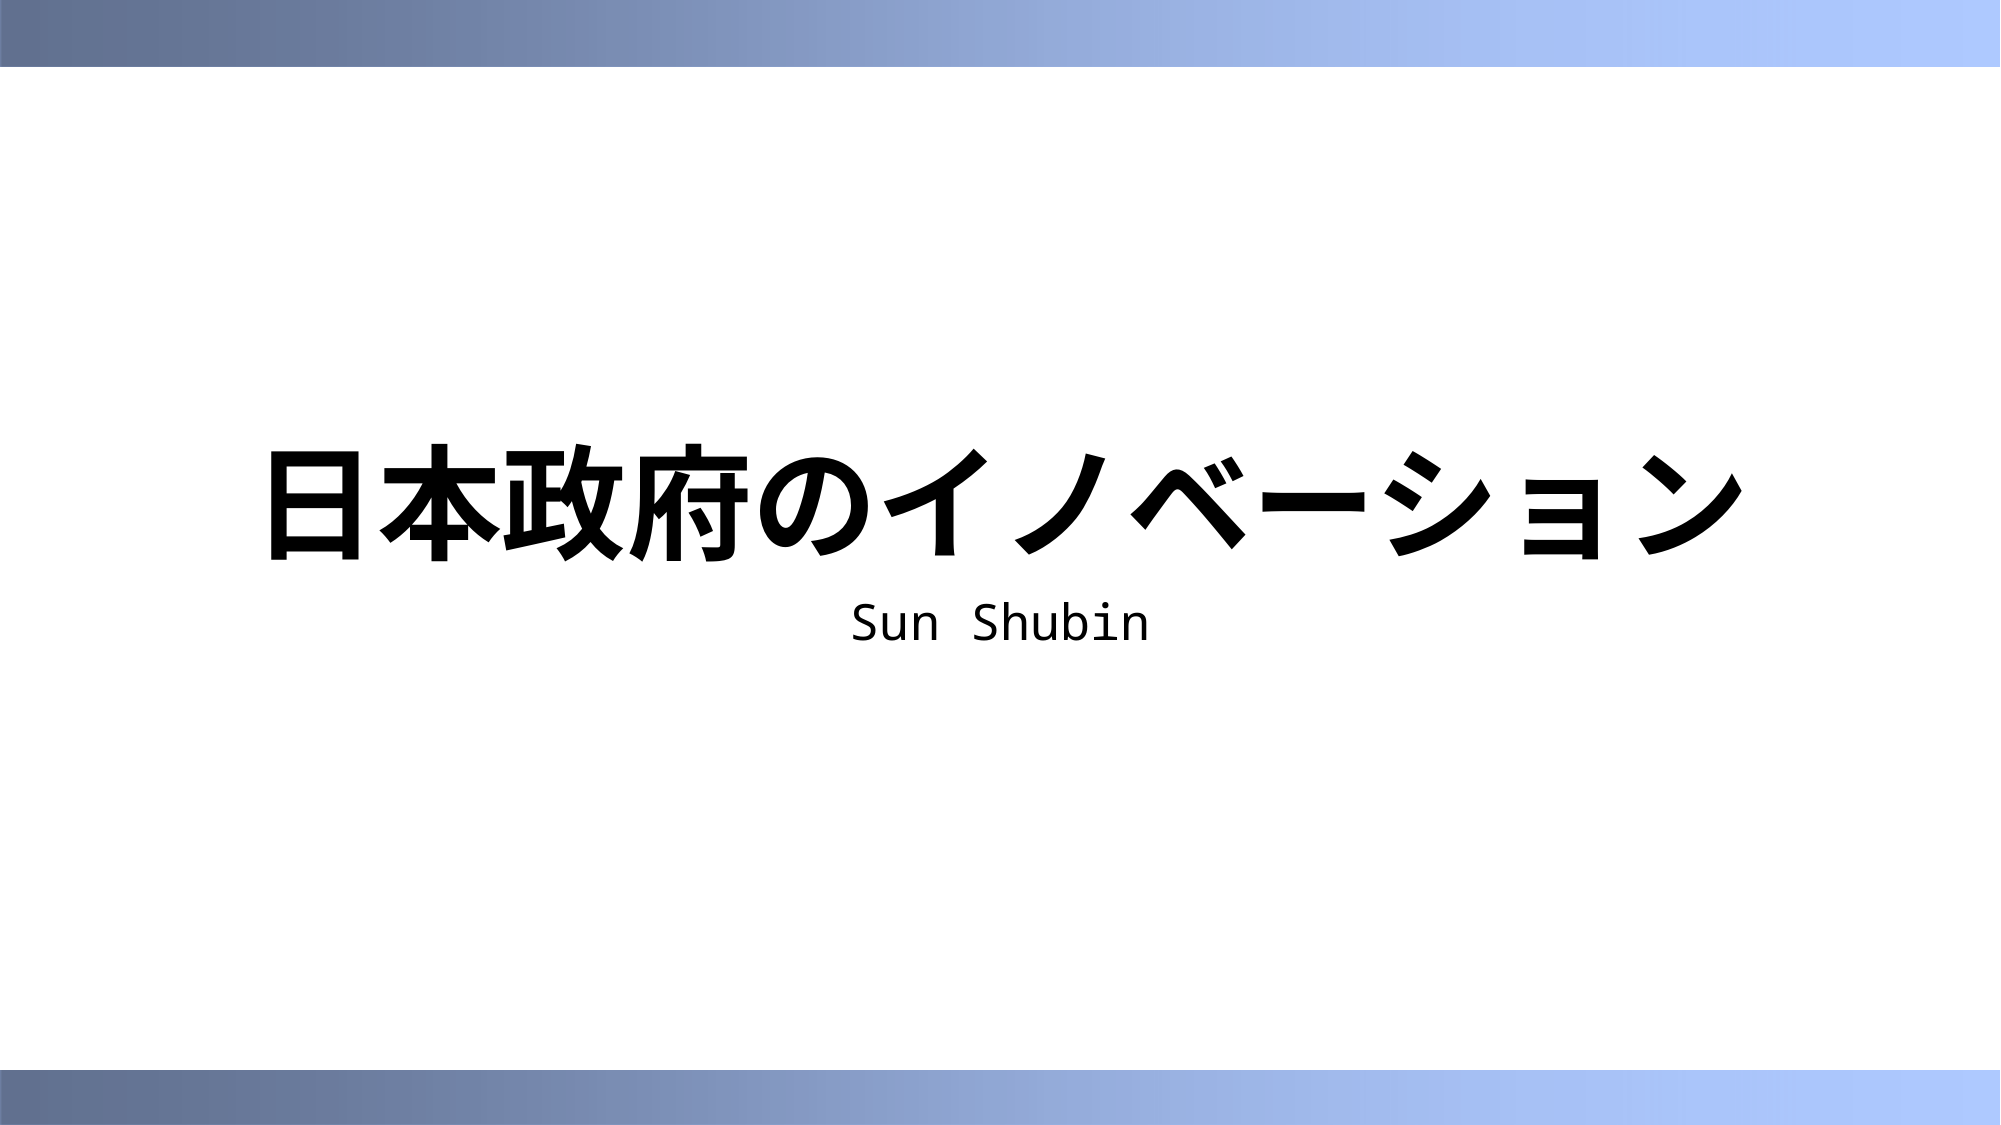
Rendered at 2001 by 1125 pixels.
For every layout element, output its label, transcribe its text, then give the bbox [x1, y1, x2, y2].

subtitle Sun Shubin [249, 590, 1750, 713]
title 日本政府のイノベーション [174, 272, 1827, 576]
